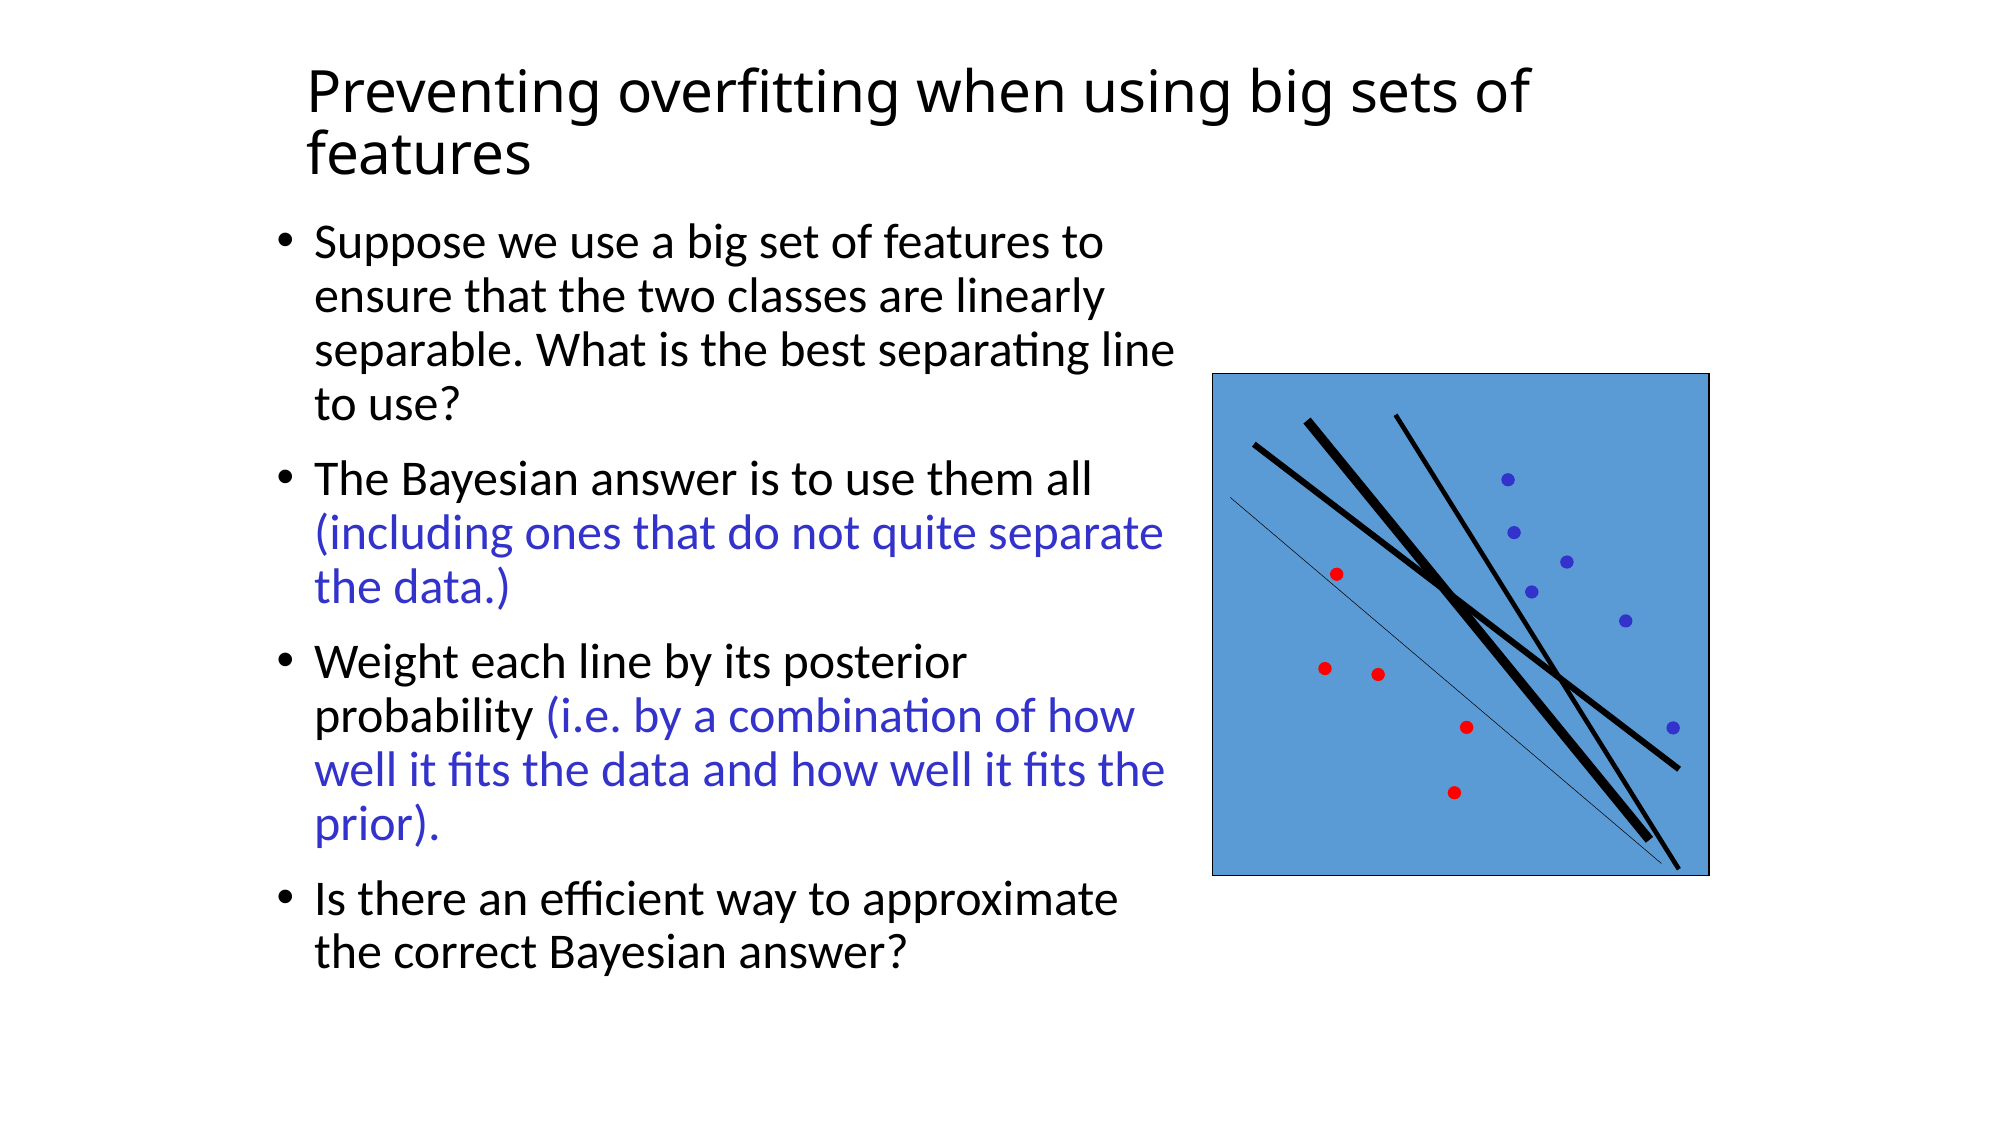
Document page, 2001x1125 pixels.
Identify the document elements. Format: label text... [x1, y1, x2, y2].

text_box [1460, 721, 1473, 734]
text_box [1525, 586, 1538, 598]
text_box [1318, 662, 1331, 675]
text_box [1508, 526, 1521, 539]
text_box [1212, 373, 1709, 876]
text_box [1560, 556, 1573, 568]
text_box [1448, 786, 1461, 799]
text_box [1330, 568, 1343, 581]
text_box [1372, 668, 1385, 681]
title Preventing overfitting when using big sets of features [291, 31, 1717, 219]
text_box [1667, 722, 1680, 734]
list Suppose we use a big set of features to ensure that the two classes are linearly separable. What is the best separating line to use? The Bayesian answer is to use them all (including ones that do not quite separate the data.) Weight each line by its posterior probability (i.e. by a combination of how well it fits the data and how well it fits the prior). Is there an efficient way to approximate the correct Bayesian answer? [261, 208, 1201, 1094]
text_box [1502, 473, 1515, 486]
text_box [1619, 615, 1632, 627]
